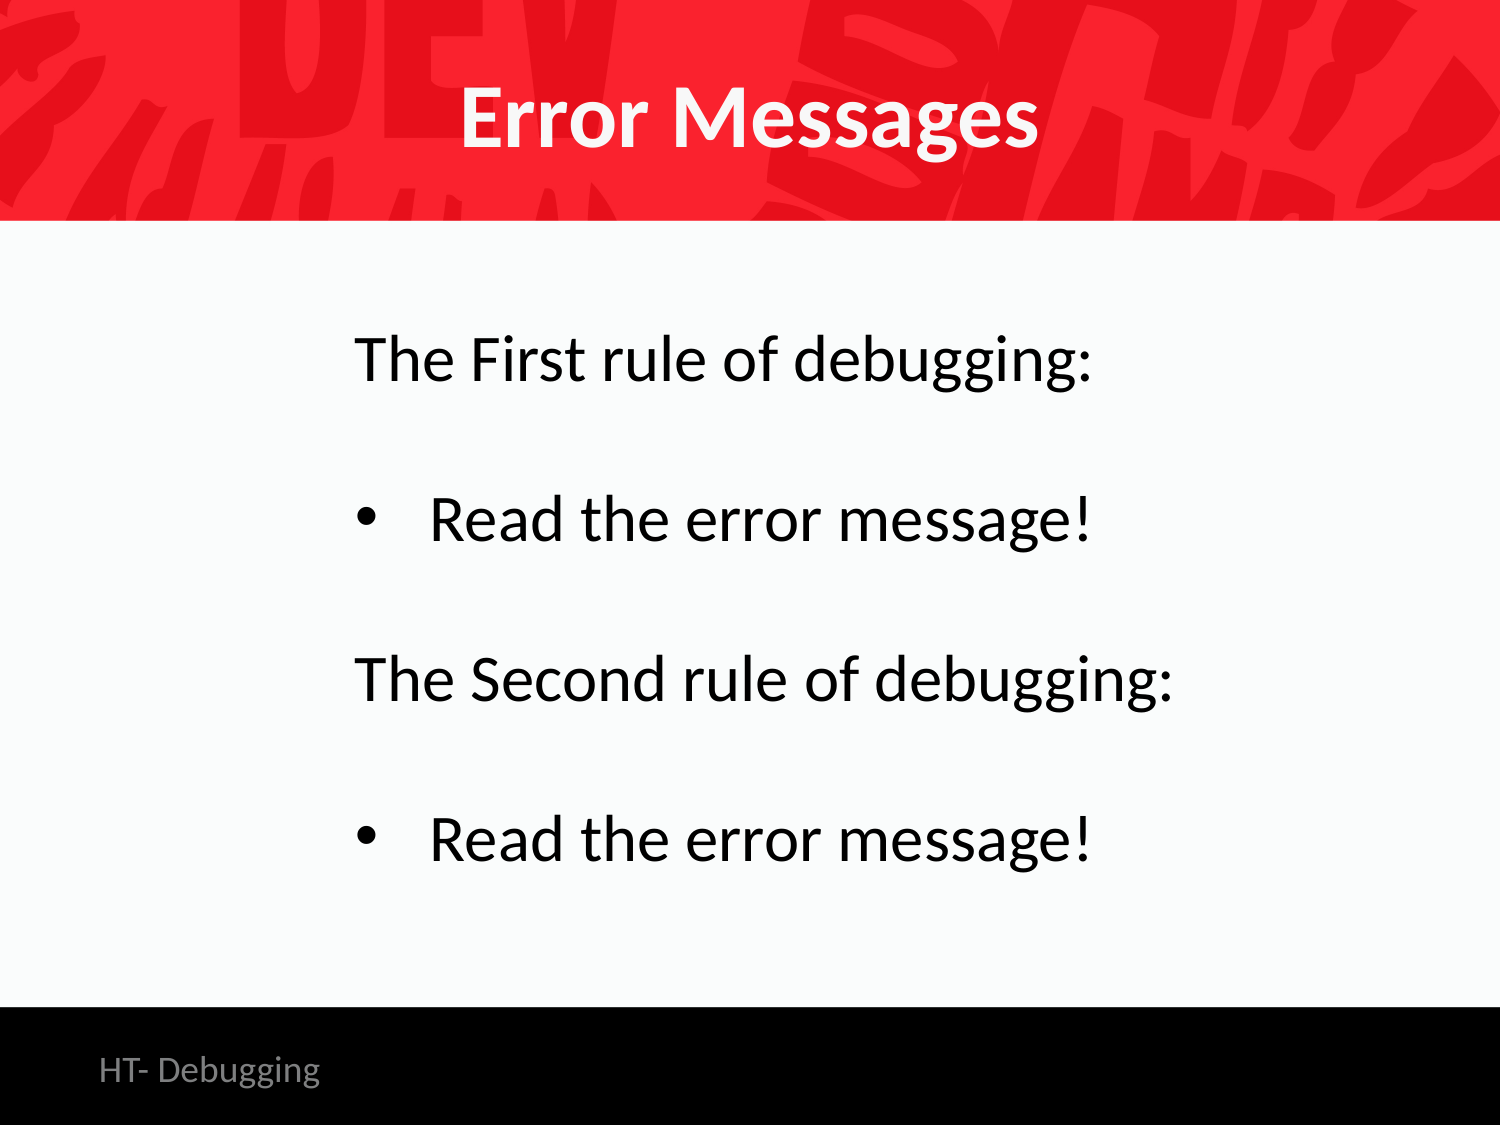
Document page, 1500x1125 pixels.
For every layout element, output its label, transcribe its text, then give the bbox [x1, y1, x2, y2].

text_box The First rule of debugging: Read the error message! The Second rule of debugging: Read the error message! [340, 307, 1192, 963]
picture [0, 0, 1500, 1125]
title Error Messages [75, 17, 1425, 205]
footer HT- Debugging [83, 1038, 1434, 1098]
